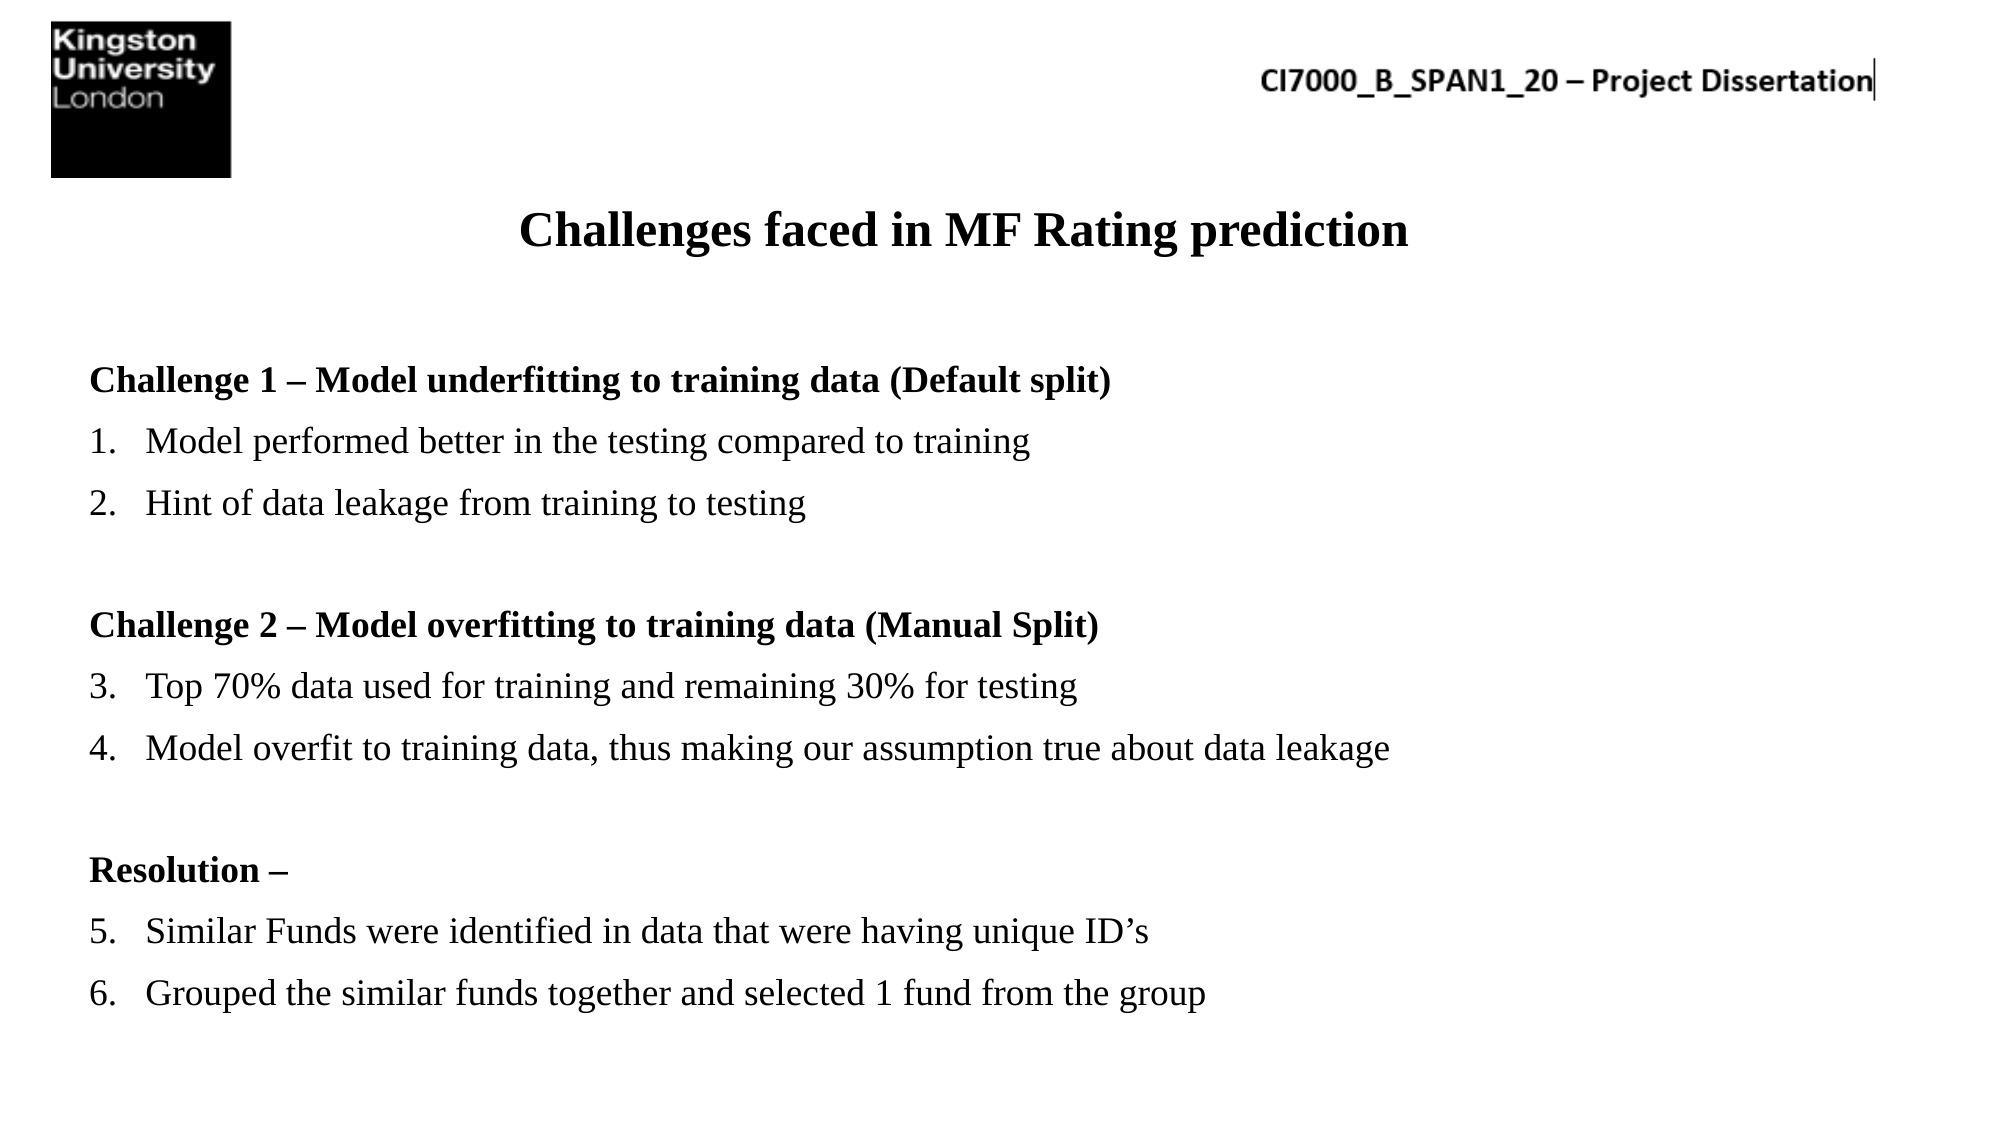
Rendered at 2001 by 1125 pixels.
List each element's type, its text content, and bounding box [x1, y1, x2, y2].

picture [51, 18, 234, 179]
subtitle Challenge 1 – Model underfitting to training data (Default split) Model performed better in the testing compared to training Hint of data leakage from training to testing Challenge 2 – Model overfitting to training data (Manual Split) Top 70% data used for training and remaining 30% for testing Model overfit to training data, thus making our assumption true about data leakage Resolution – Similar Funds were identified in data that were having unique ID’s Grouped the similar funds together and selected 1 fund from the group [74, 286, 1877, 1060]
title Challenges faced in MF Rating prediction [51, 170, 1877, 266]
picture [1251, 49, 1877, 112]
